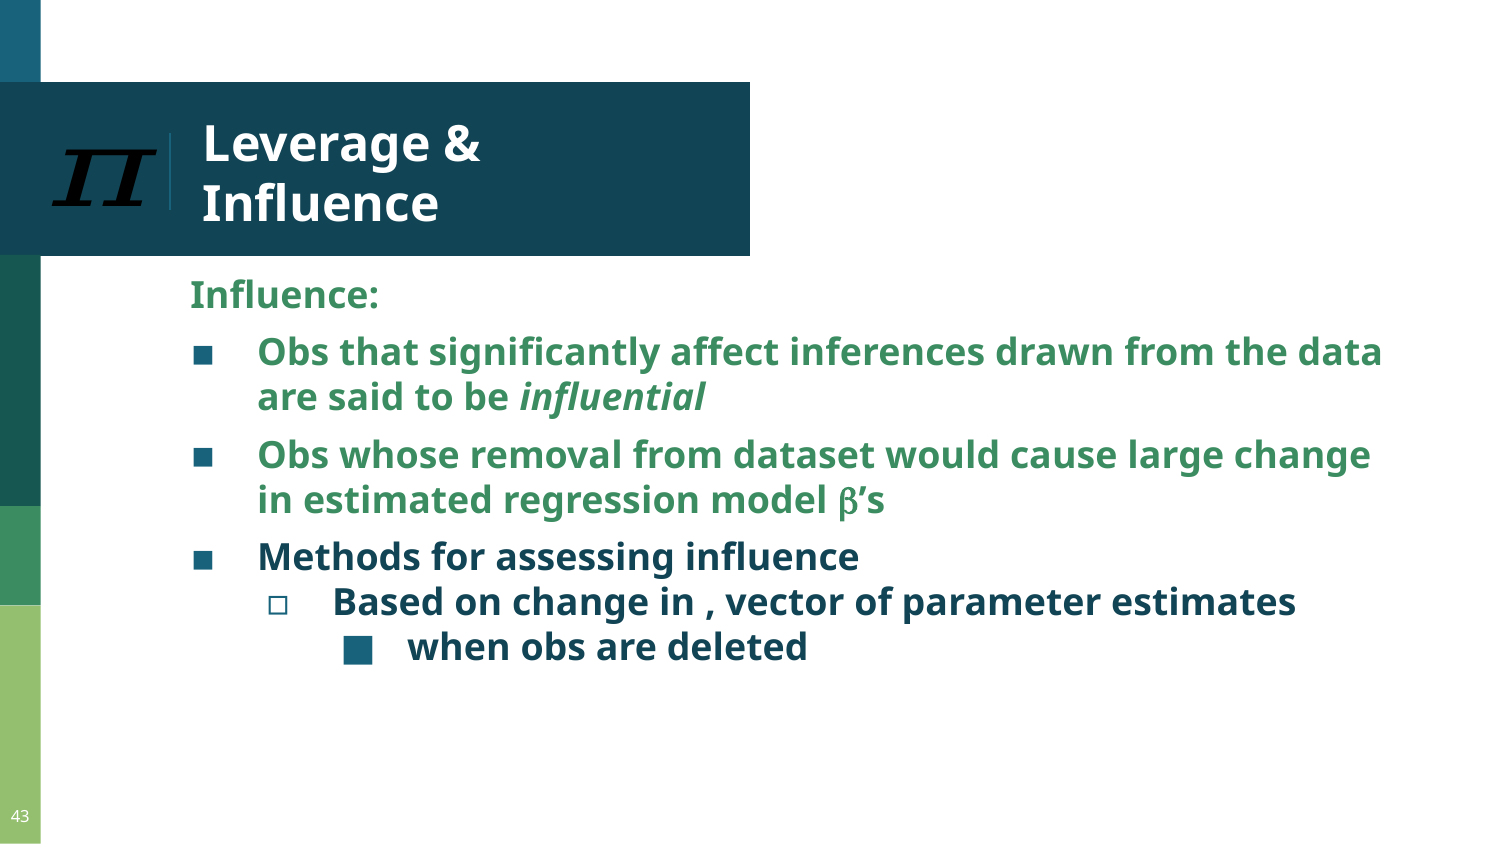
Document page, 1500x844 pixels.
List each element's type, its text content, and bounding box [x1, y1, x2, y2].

title Leverage & Influence [187, 87, 715, 256]
slide_number 43 [0, 790, 49, 844]
